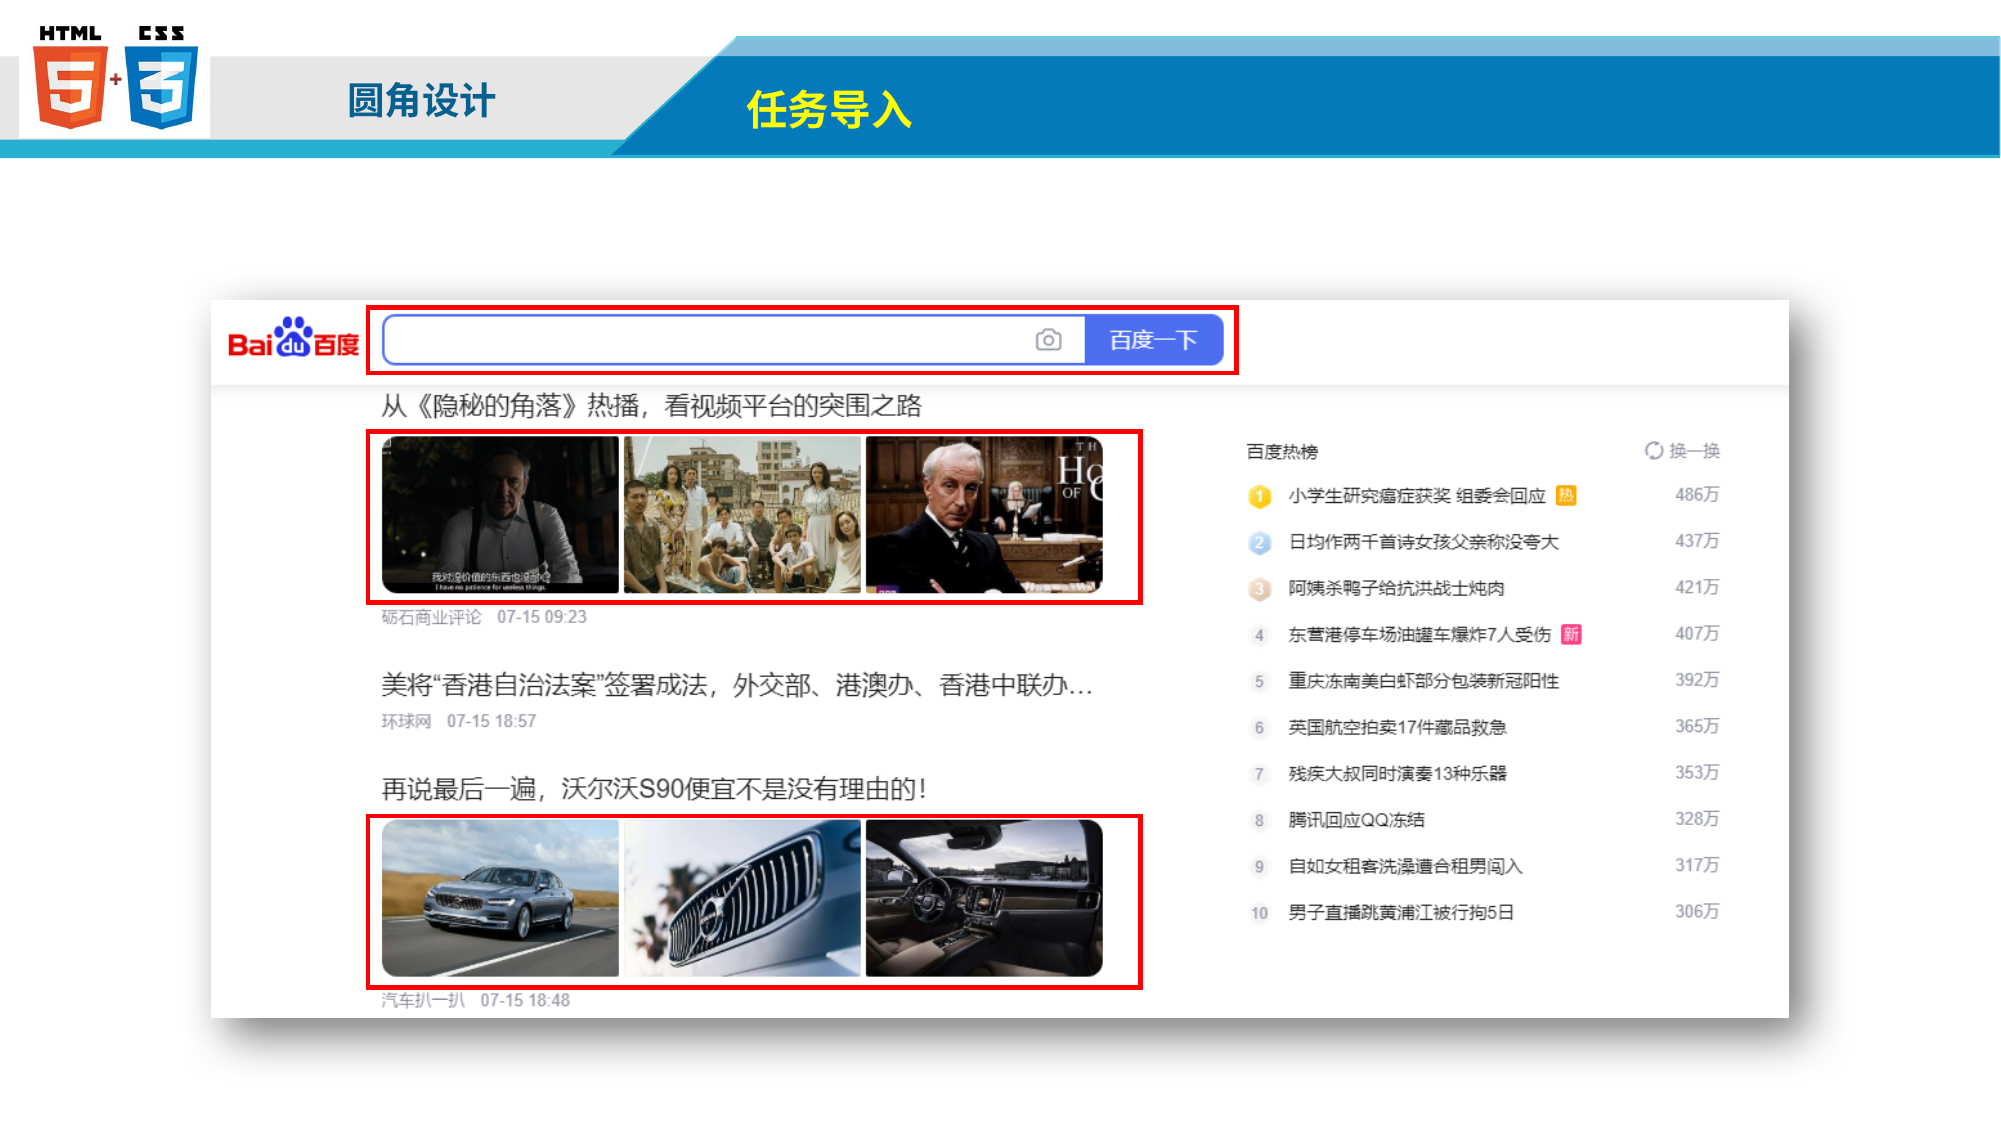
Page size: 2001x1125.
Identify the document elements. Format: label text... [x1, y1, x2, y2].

picture [211, 300, 1789, 1018]
picture [19, 19, 210, 138]
text_box 任务导入 [731, 76, 943, 141]
